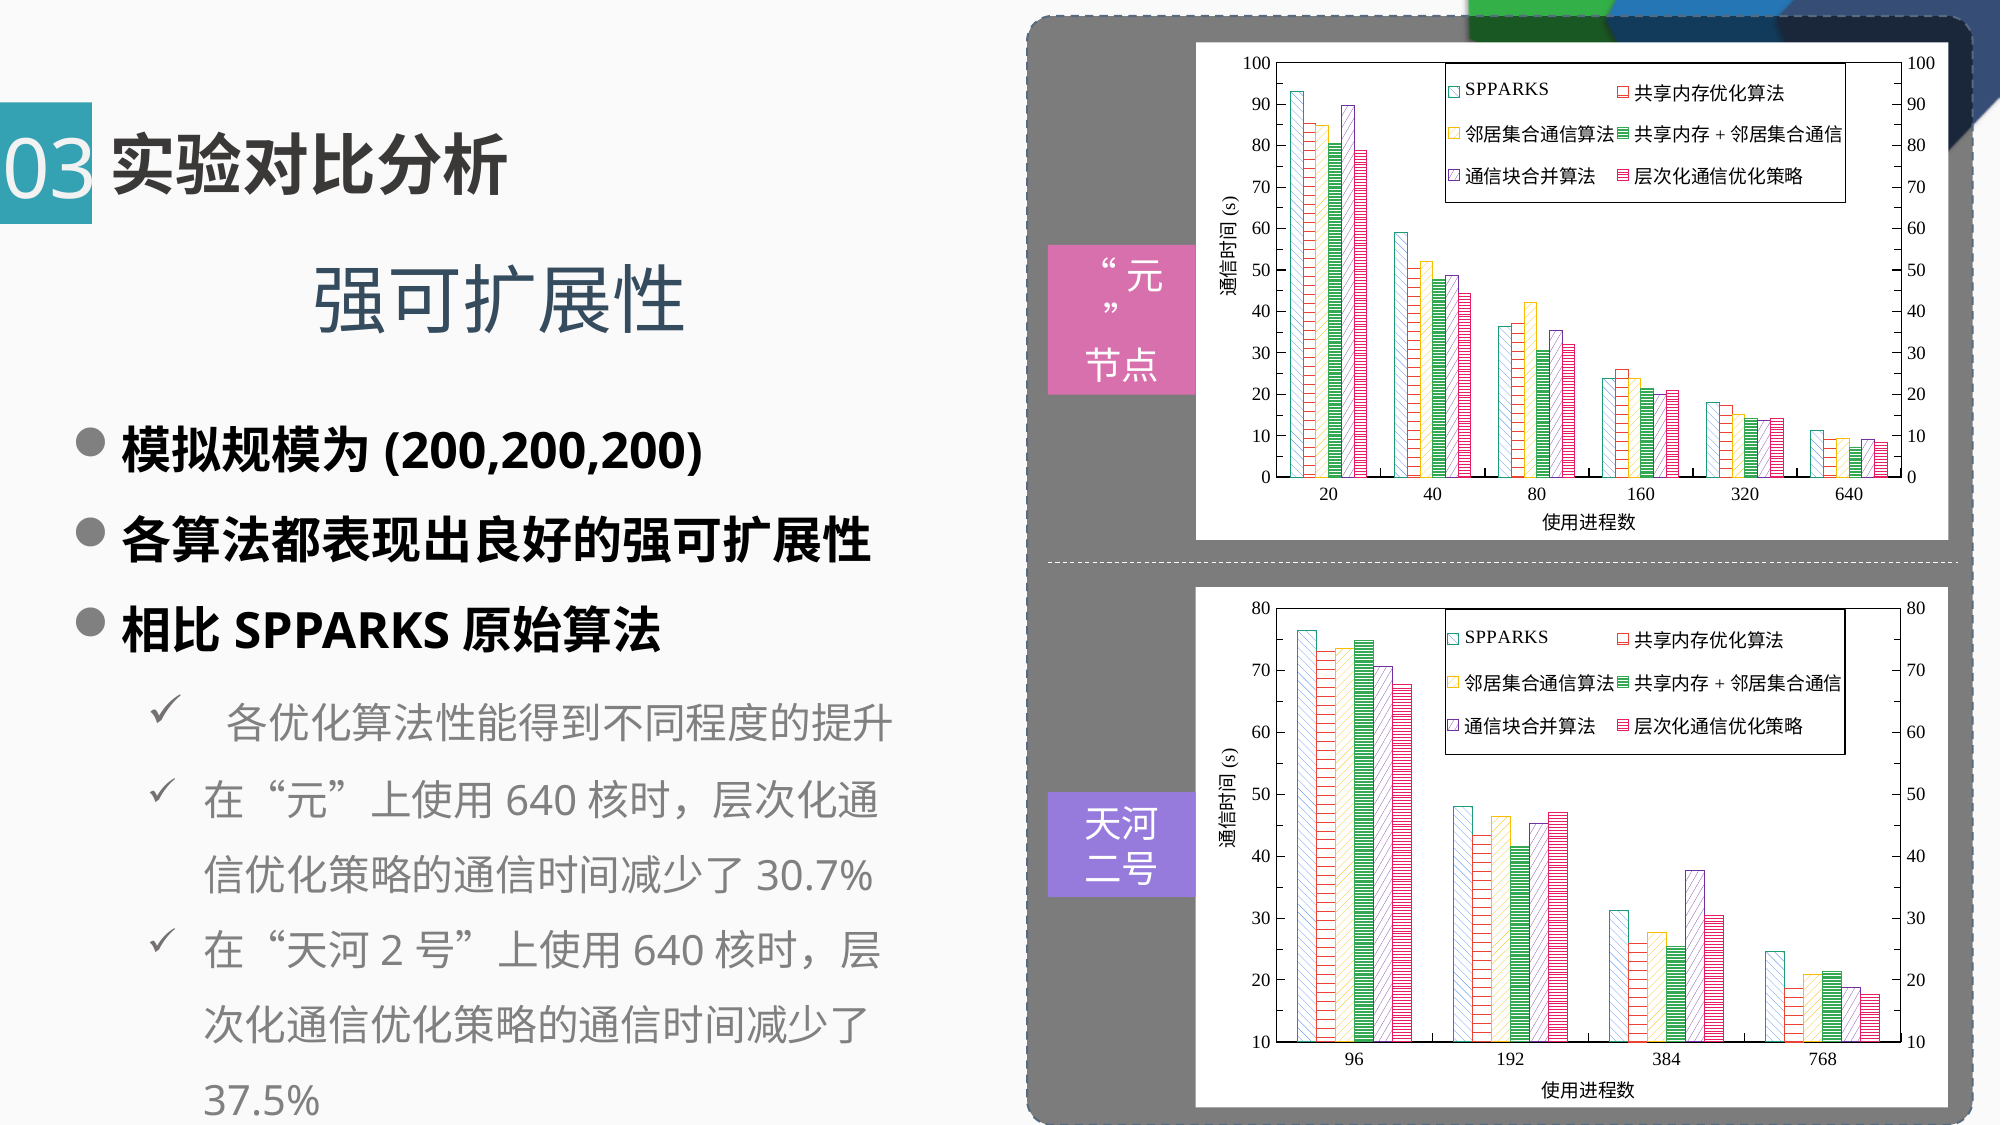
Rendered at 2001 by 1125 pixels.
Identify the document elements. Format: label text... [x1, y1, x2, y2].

chart [1196, 42, 1949, 540]
text_box 强可扩展性 [0, 244, 1000, 350]
text_box “元” 节点 [1047, 244, 1196, 395]
picture [1446, 0, 2000, 197]
text_box 天河 二号 [1047, 792, 1195, 897]
text_box 实验对比分析 [112, 115, 525, 210]
chart [1195, 586, 1949, 1108]
text_box 模拟规模为(200,200,200) 各算法都表现出良好的强可扩展性 相比SPPARKS原始算法 各优化算法性能得到不同程度的提升 在“元”上使用640核时，层次化通信优化策略的通信时间减少了30.7% 在“天河2号”上使用640核时，层次化通信优化策略的通信时间减少了37.5% [57, 381, 928, 1125]
text_box 03 [0, 107, 112, 223]
text_box [1026, 14, 1974, 1125]
text_box [0, 101, 93, 107]
